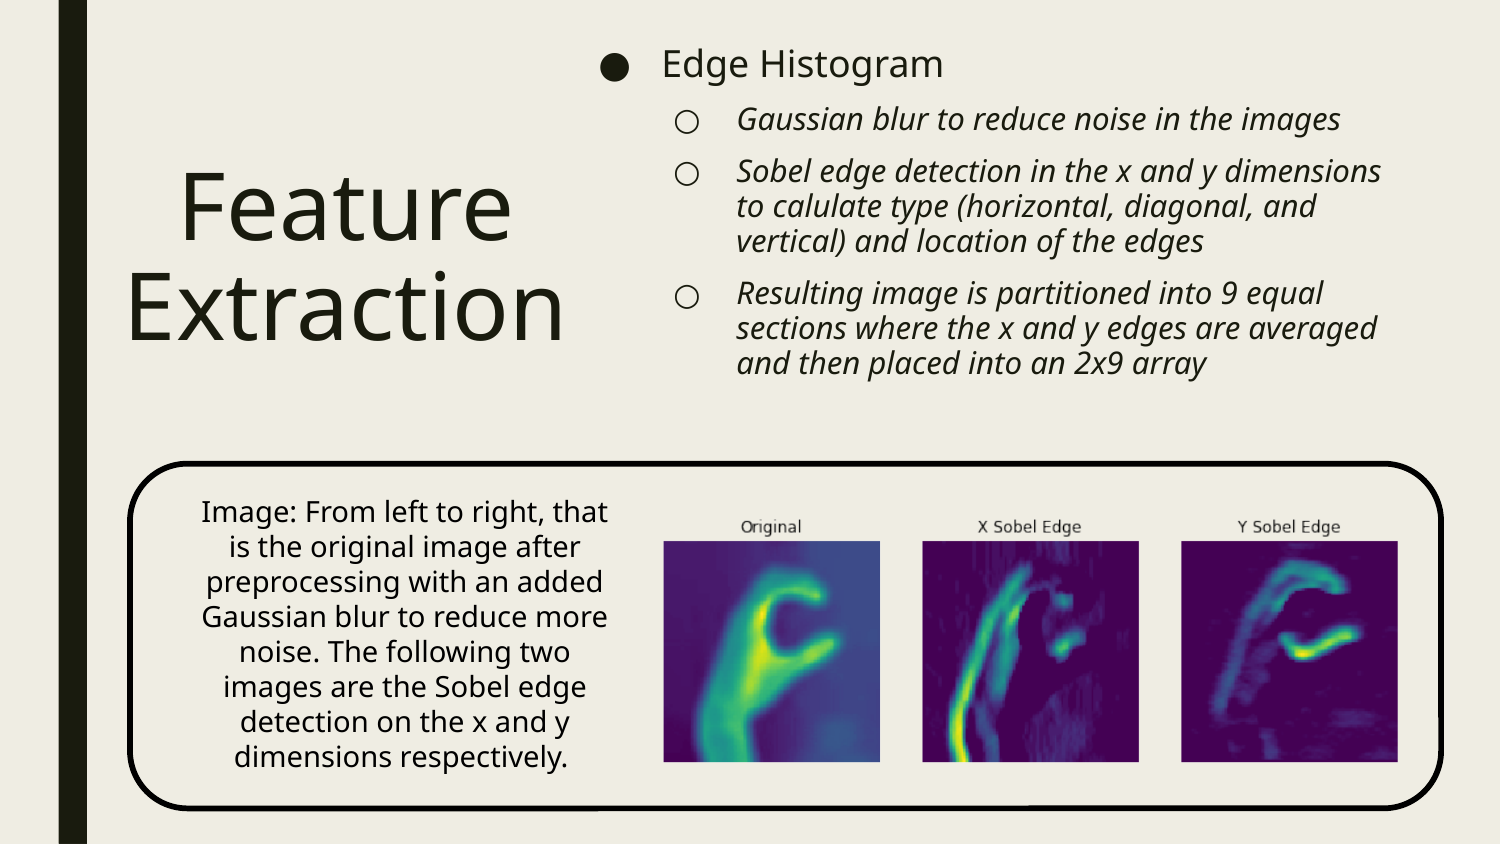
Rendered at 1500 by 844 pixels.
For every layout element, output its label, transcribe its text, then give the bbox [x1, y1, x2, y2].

title Feature Extraction [108, 152, 583, 380]
picture [628, 510, 1406, 795]
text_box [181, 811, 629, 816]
text_box [127, 460, 1444, 812]
text_box [56, 0, 90, 844]
list Edge Histogram Gaussian blur to reduce noise in the images Sobel edge detection in the x and y dimensions to calulate type (horizontal, diagonal, and vertical) and location of the edges Resulting image is partitioned into 9 equal sections where the x and y edges are averaged and then placed into an 2x9 array [583, 35, 1420, 472]
